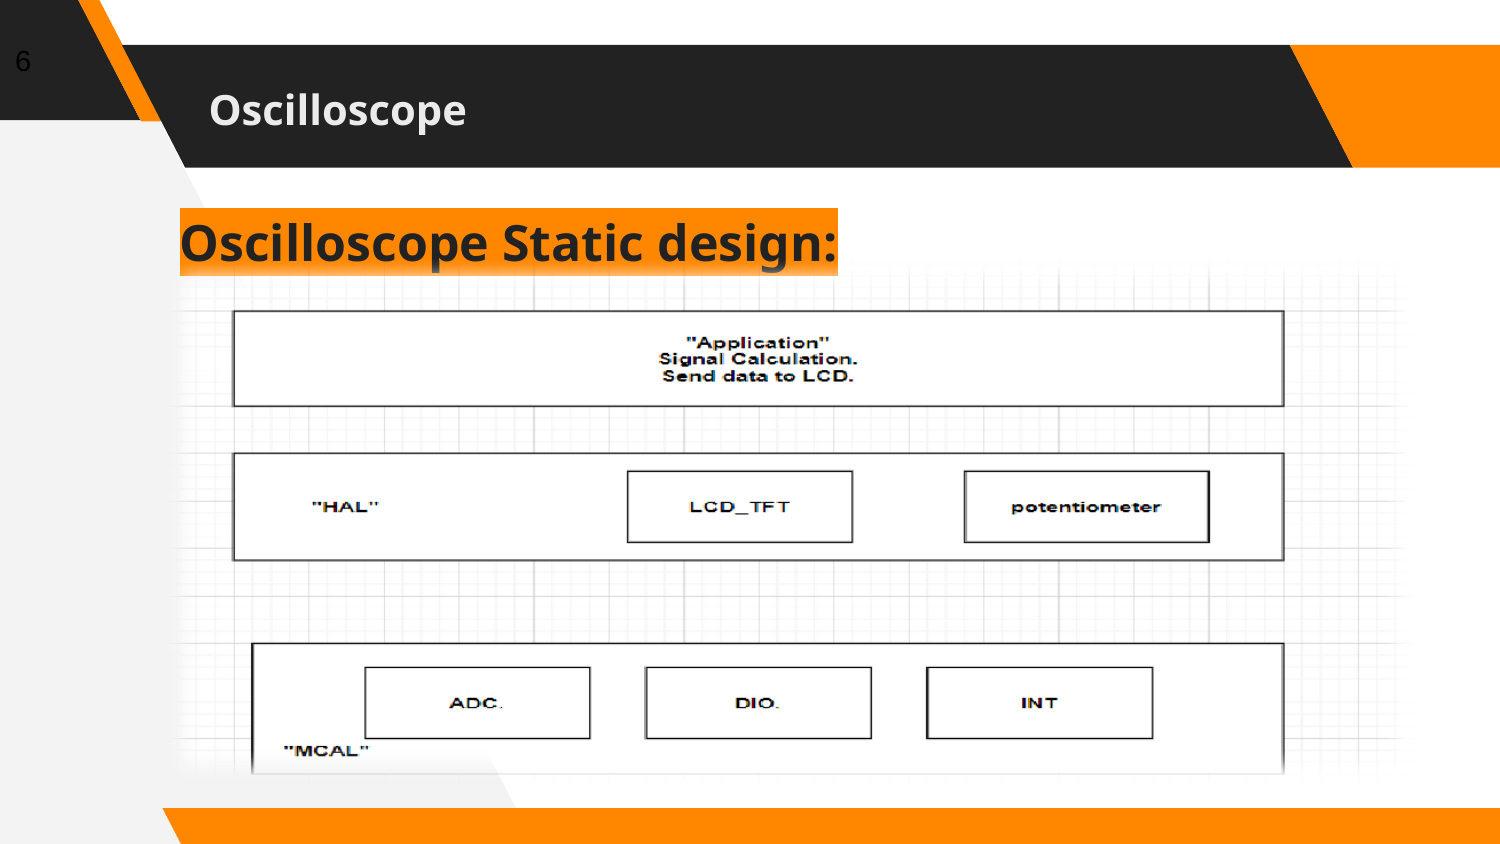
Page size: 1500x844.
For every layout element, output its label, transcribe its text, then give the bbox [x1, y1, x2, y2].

picture [164, 259, 1413, 785]
list Oscilloscope Static design: [164, 196, 1413, 258]
title Oscilloscope [193, 46, 1436, 170]
slide_number 6 [0, 0, 98, 121]
